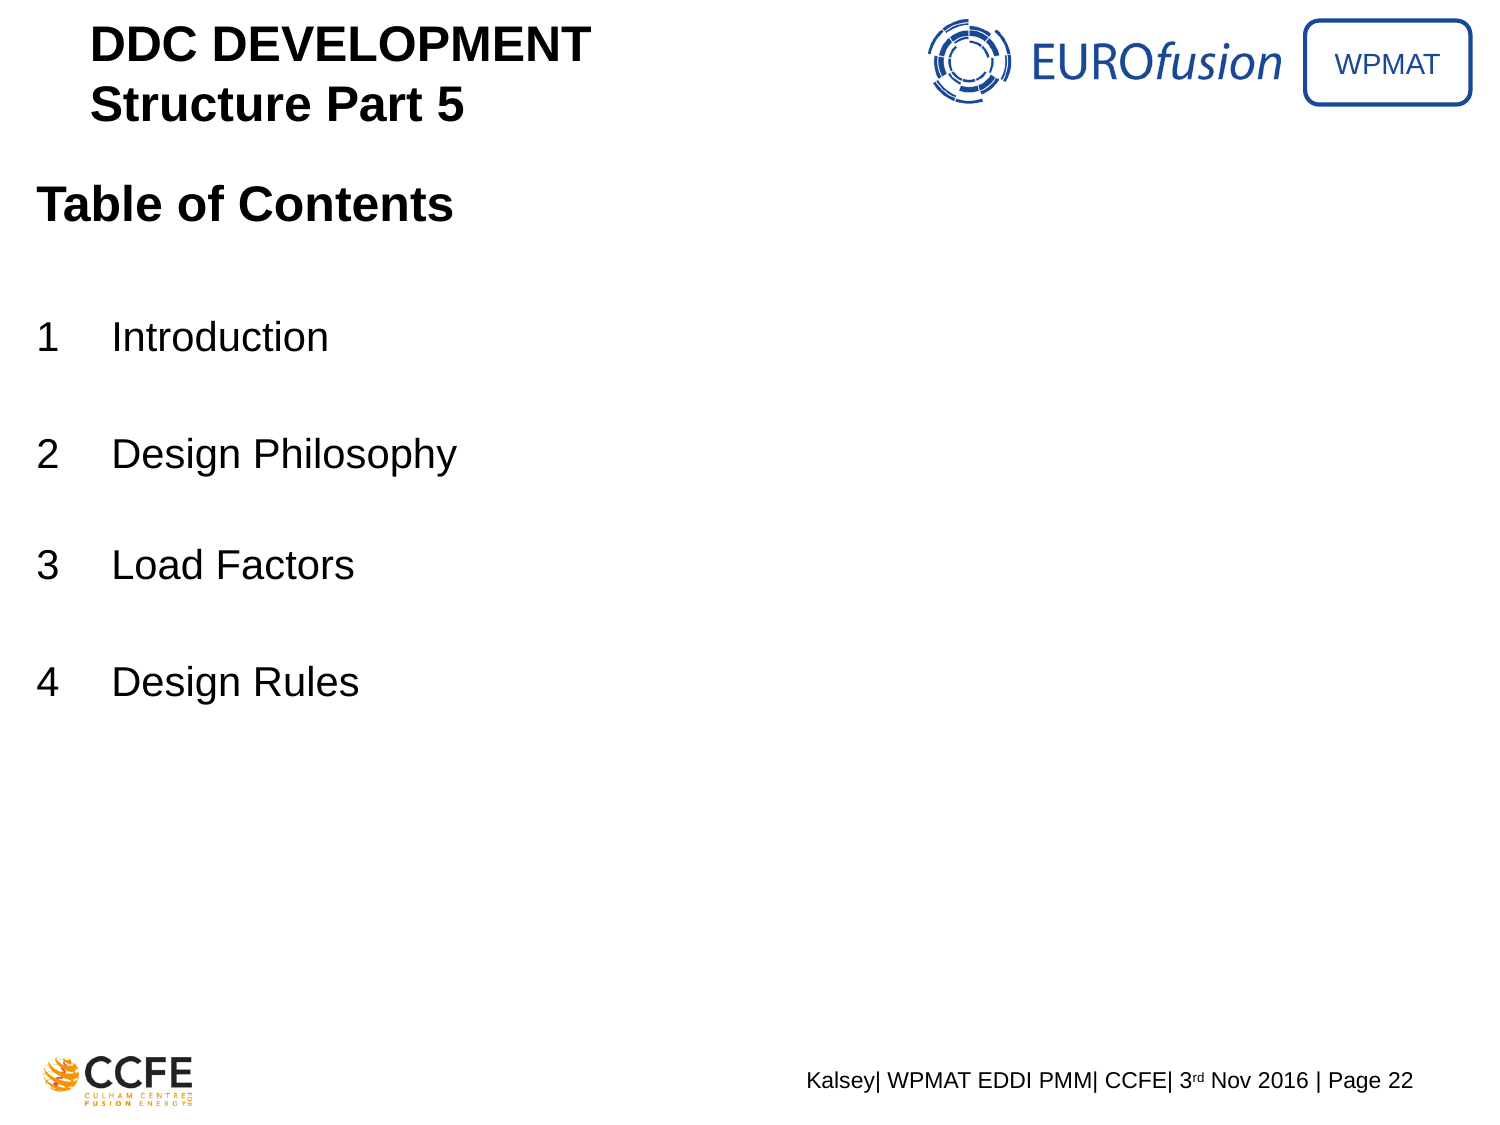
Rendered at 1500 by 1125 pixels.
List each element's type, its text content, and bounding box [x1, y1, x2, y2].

text_box Table of Contents 1 Introduction 2 Design Philosophy 3 Load Factors 4 Design Rules [21, 164, 1500, 458]
picture [43, 1055, 192, 1106]
footer Kalsey| WPMAT EDDI PMM| CCFE| 3rd Nov 2016 | Page 22 [194, 1058, 1429, 1103]
text_box [0, 139, 1500, 433]
title DDC DEVELOPMENT Structure Part 5 [75, 4, 613, 139]
picture [927, 19, 1282, 105]
